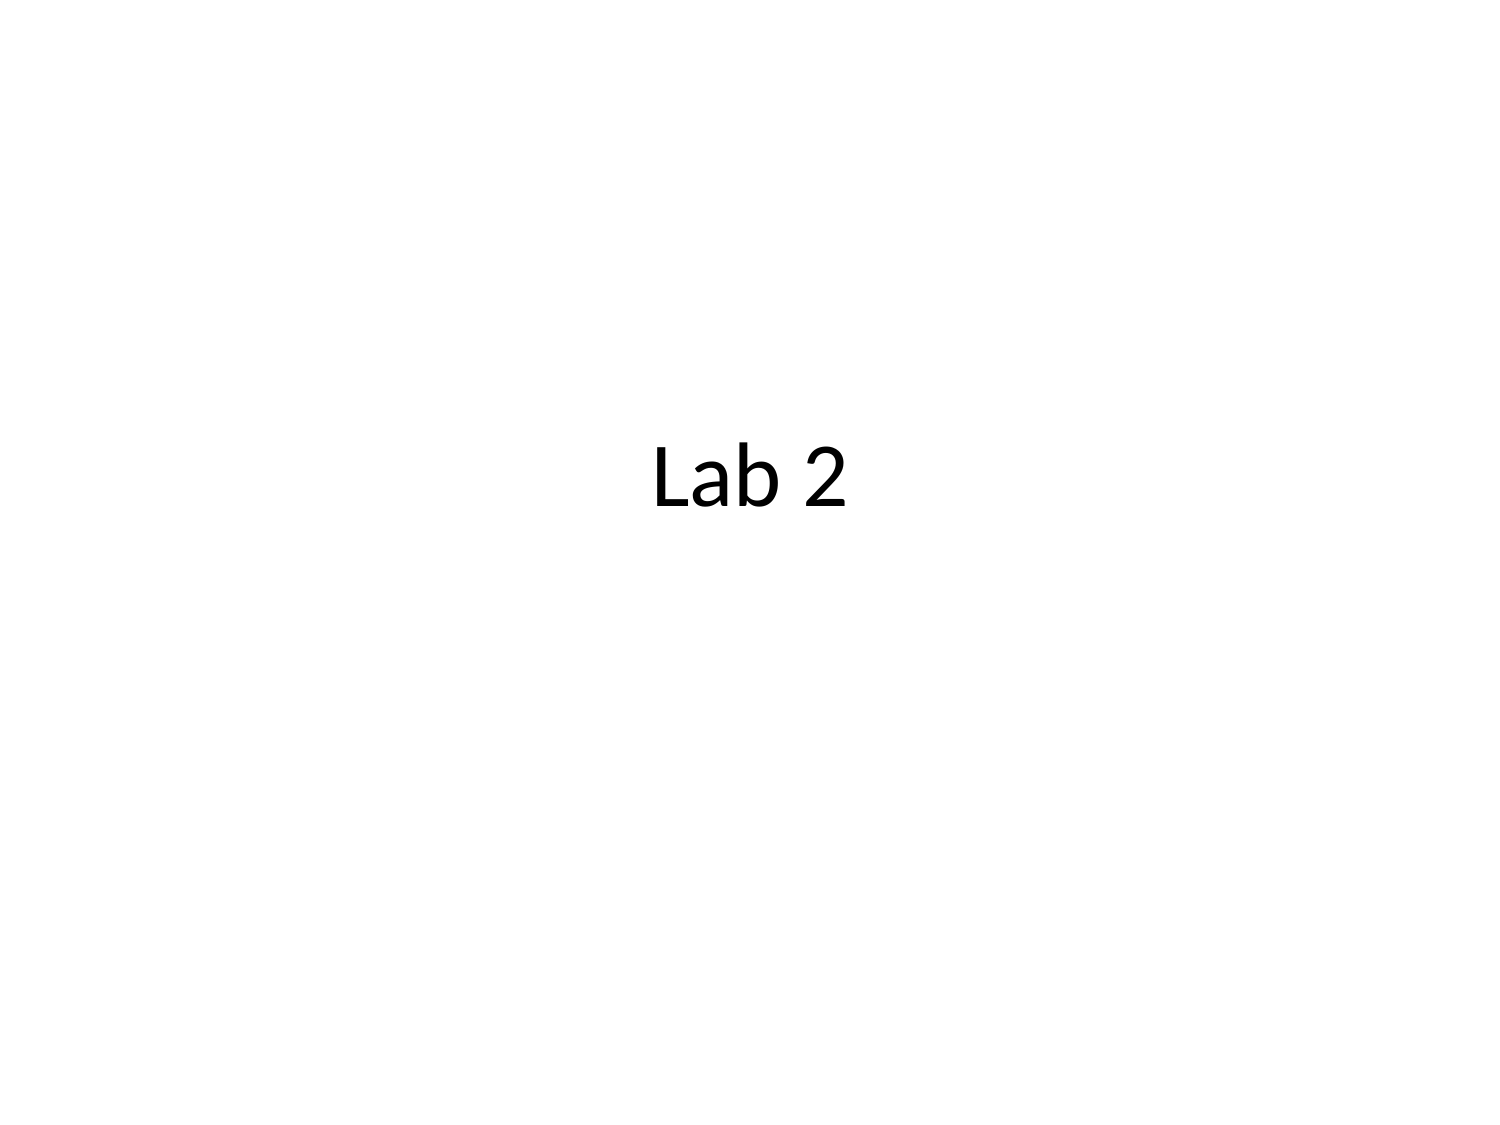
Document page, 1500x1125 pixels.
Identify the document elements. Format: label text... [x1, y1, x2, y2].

title Lab 2 [112, 349, 1388, 591]
